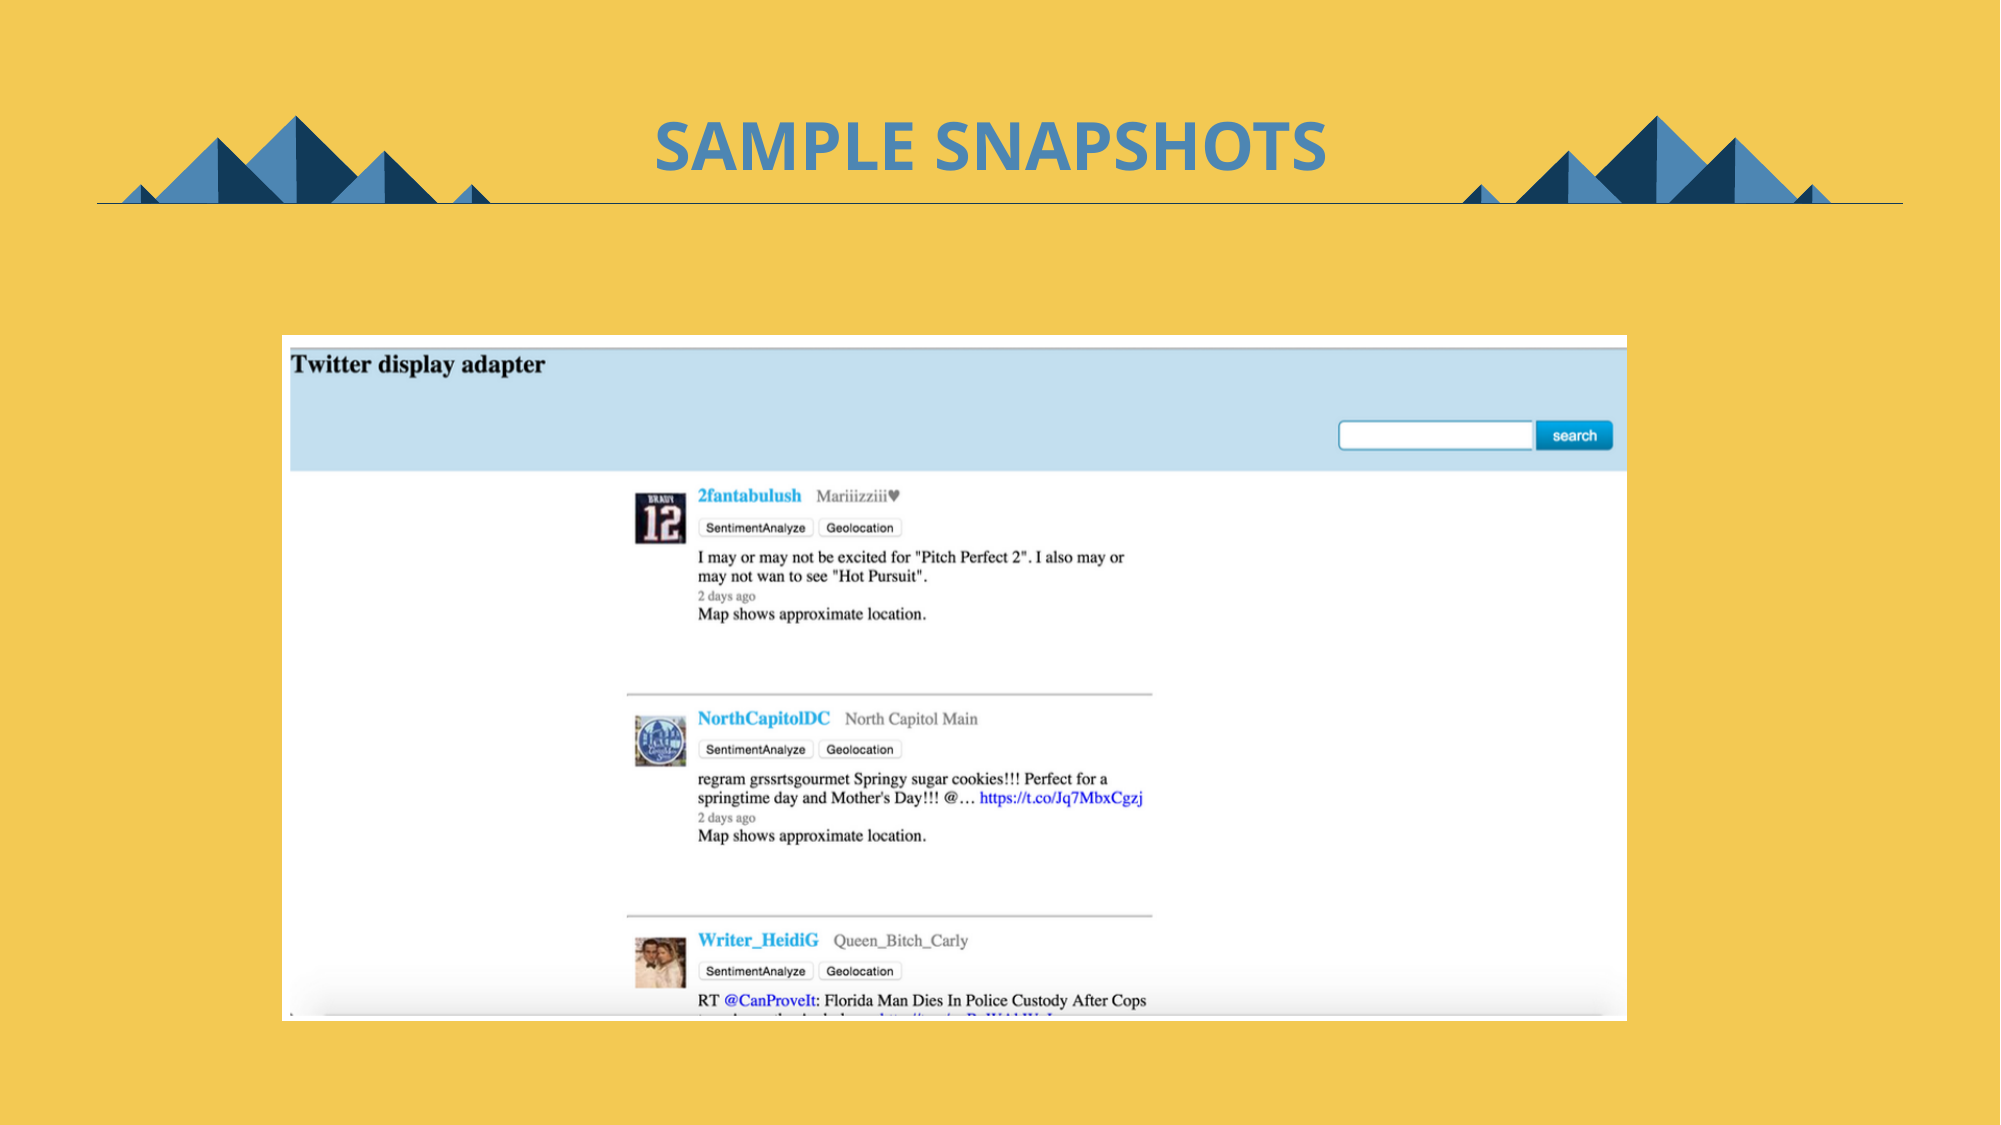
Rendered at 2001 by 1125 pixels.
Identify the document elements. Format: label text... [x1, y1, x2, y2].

text_box [102, 213, 1450, 453]
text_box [1462, 115, 1832, 204]
text_box [249, 637, 1768, 1075]
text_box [121, 115, 491, 204]
picture [282, 335, 1627, 1021]
text_box SAMPLE SNAPSHOTS [642, 98, 1358, 190]
